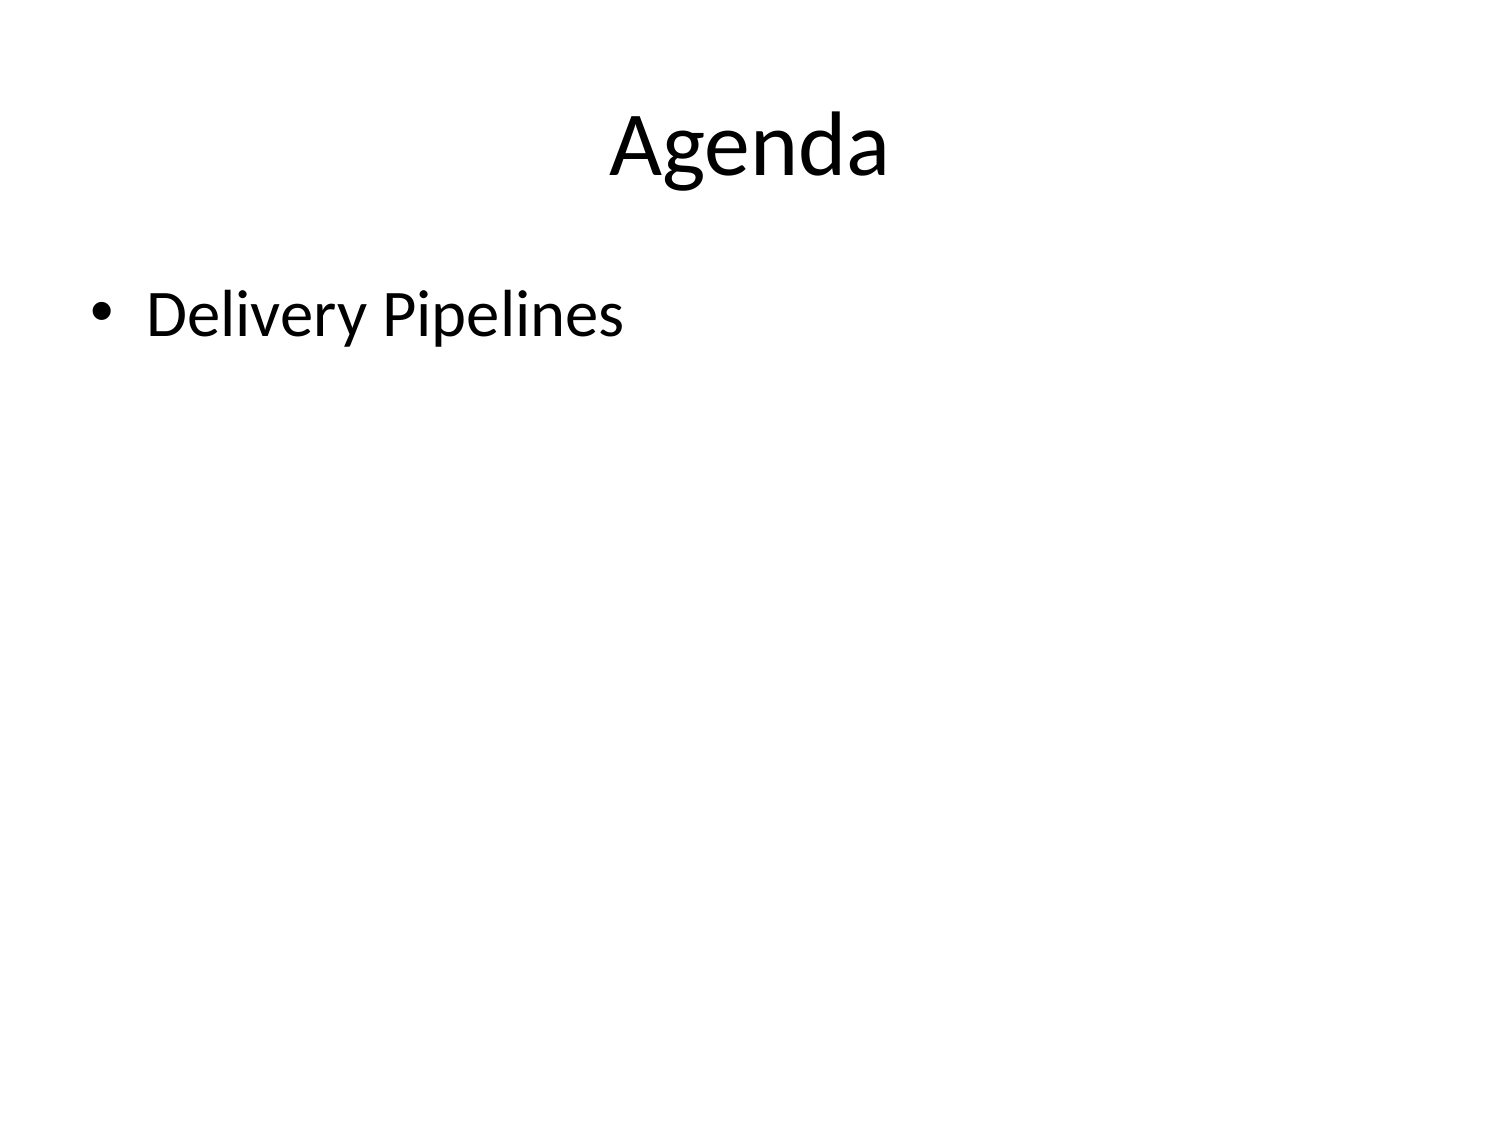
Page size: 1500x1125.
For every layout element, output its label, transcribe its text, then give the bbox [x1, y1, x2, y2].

title Agenda [75, 45, 1425, 233]
list Delivery Pipelines [75, 262, 1425, 1005]
